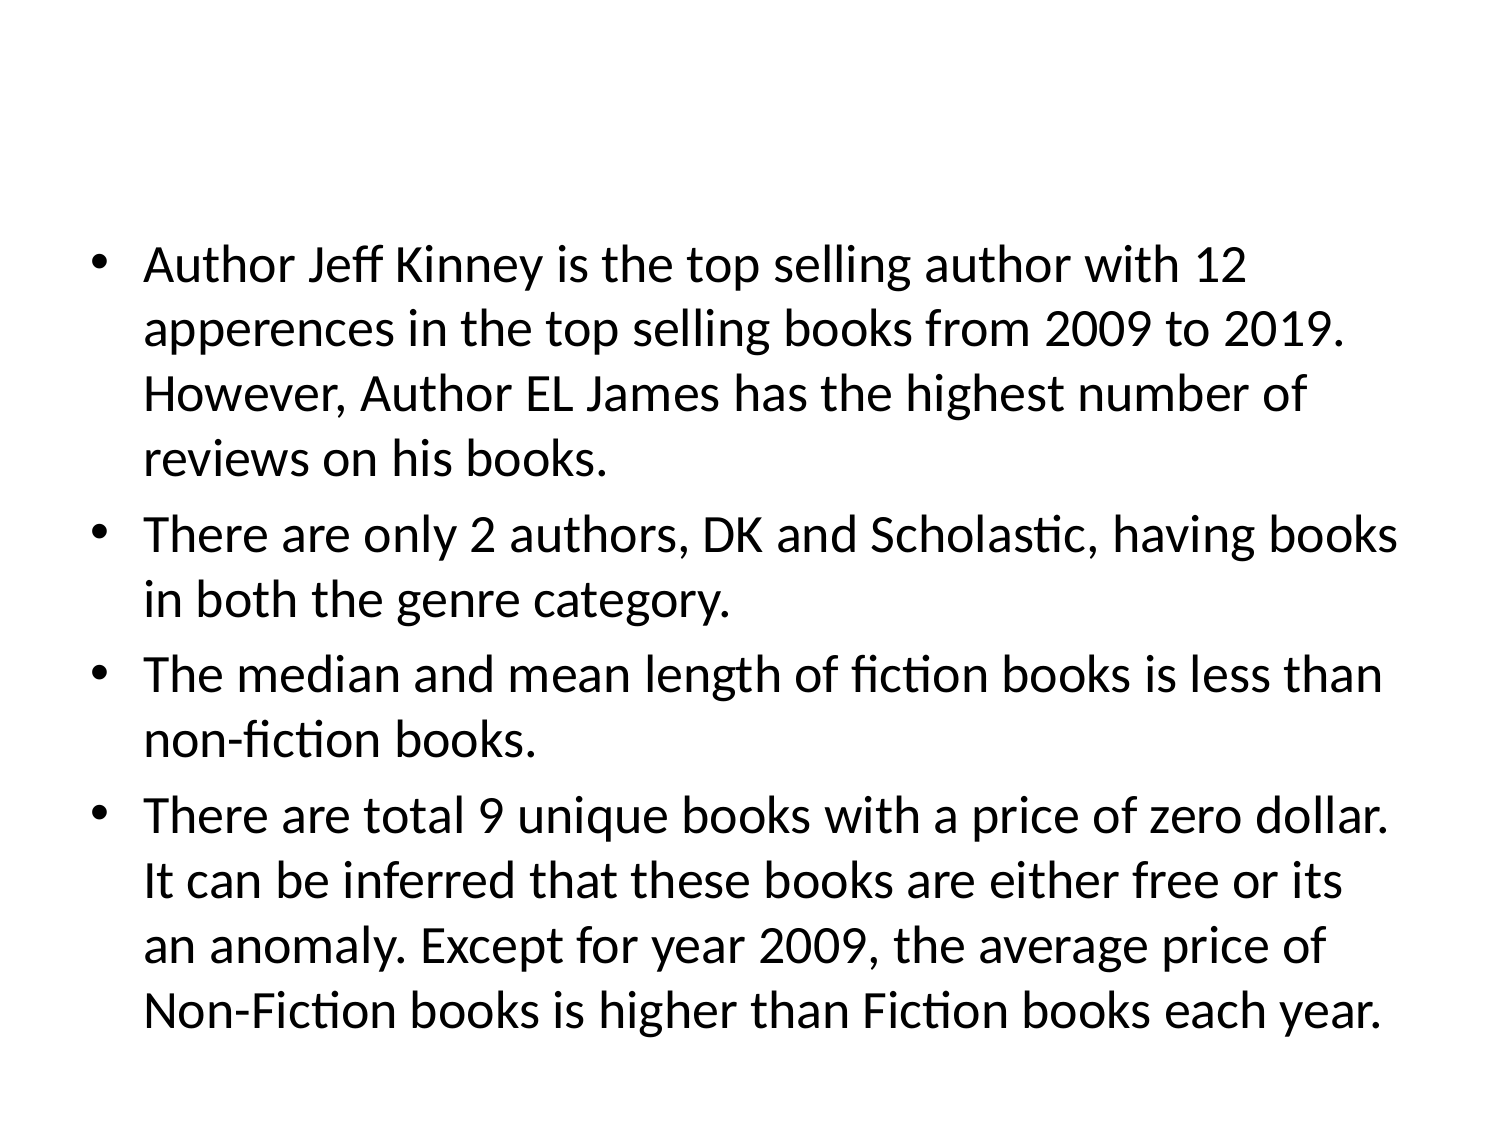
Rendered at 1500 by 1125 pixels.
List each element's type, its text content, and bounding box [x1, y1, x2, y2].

list Author Jeff Kinney is the top selling author with 12 apperences in the top selling books from 2009 to 2019. However, Author EL James has the highest number of reviews on his books. There are only 2 authors, DK and Scholastic, having books in both the genre category. The median and mean length of fiction books is less than non-fiction books. There are total 9 unique books with a price of zero dollar. It can be inferred that these books are either free or its an anomaly. Except for year 2009, the average price of Non-Fiction books is higher than Fiction books each year. [75, 162, 1425, 1075]
